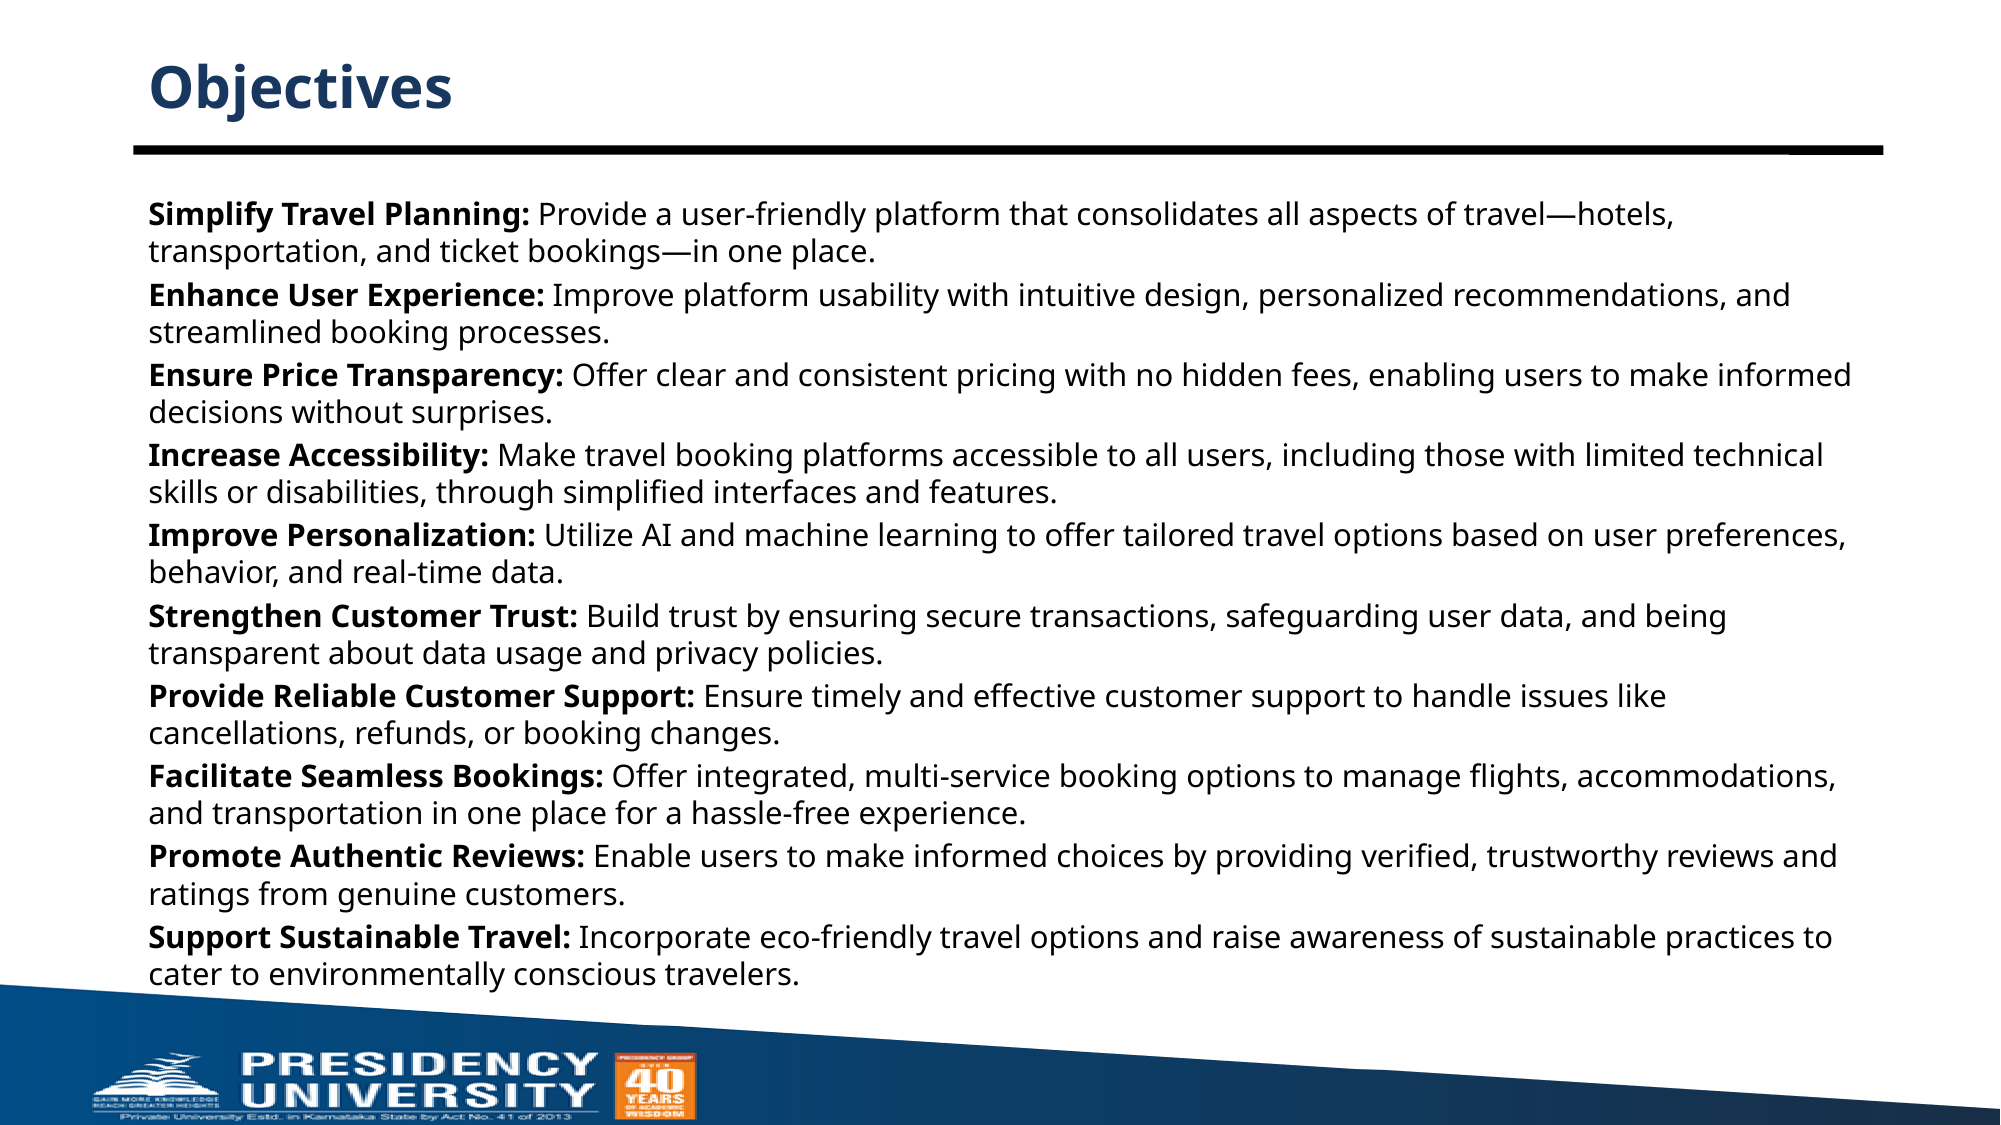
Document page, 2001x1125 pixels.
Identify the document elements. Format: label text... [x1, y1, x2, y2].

picture [0, 982, 2000, 1125]
title Objectives [133, 45, 1884, 125]
list Simplify Travel Planning: Provide a user-friendly platform that consolidates all aspects of travel—hotels, transportation, and ticket bookings—in one place. Enhance User Experience: Improve platform usability with intuitive design, personalized recommendations, and streamlined booking processes. Ensure Price Transparency: Offer clear and consistent pricing with no hidden fees, enabling users to make informed decisions without surprises. Increase Accessibility: Make travel booking platforms accessible to all users, including those with limited technical skills or disabilities, through simplified interfaces and features. Improve Personalization: Utilize AI and machine learning to offer tailored travel options based on user preferences, behavior, and real-time data. Strengthen Customer Trust: Build trust by ensuring secure transactions, safeguarding user data, and being transparent about data usage and privacy policies. Provide Reliable Customer Support: Ensure timely and effective customer support to handle issues like cancellations, refunds, or booking changes. Facilitate Seamless Bookings: Offer integrated, multi-service booking options to manage flights, accommodations, and transportation in one place for a hassle-free experience. Promote Authentic Reviews: Enable users to make informed choices by providing verified, trustworthy reviews and ratings from genuine customers. Support Sustainable Travel: Incorporate eco-friendly travel options and raise awareness of sustainable practices to cater to environmentally conscious travelers. [133, 187, 1884, 1000]
